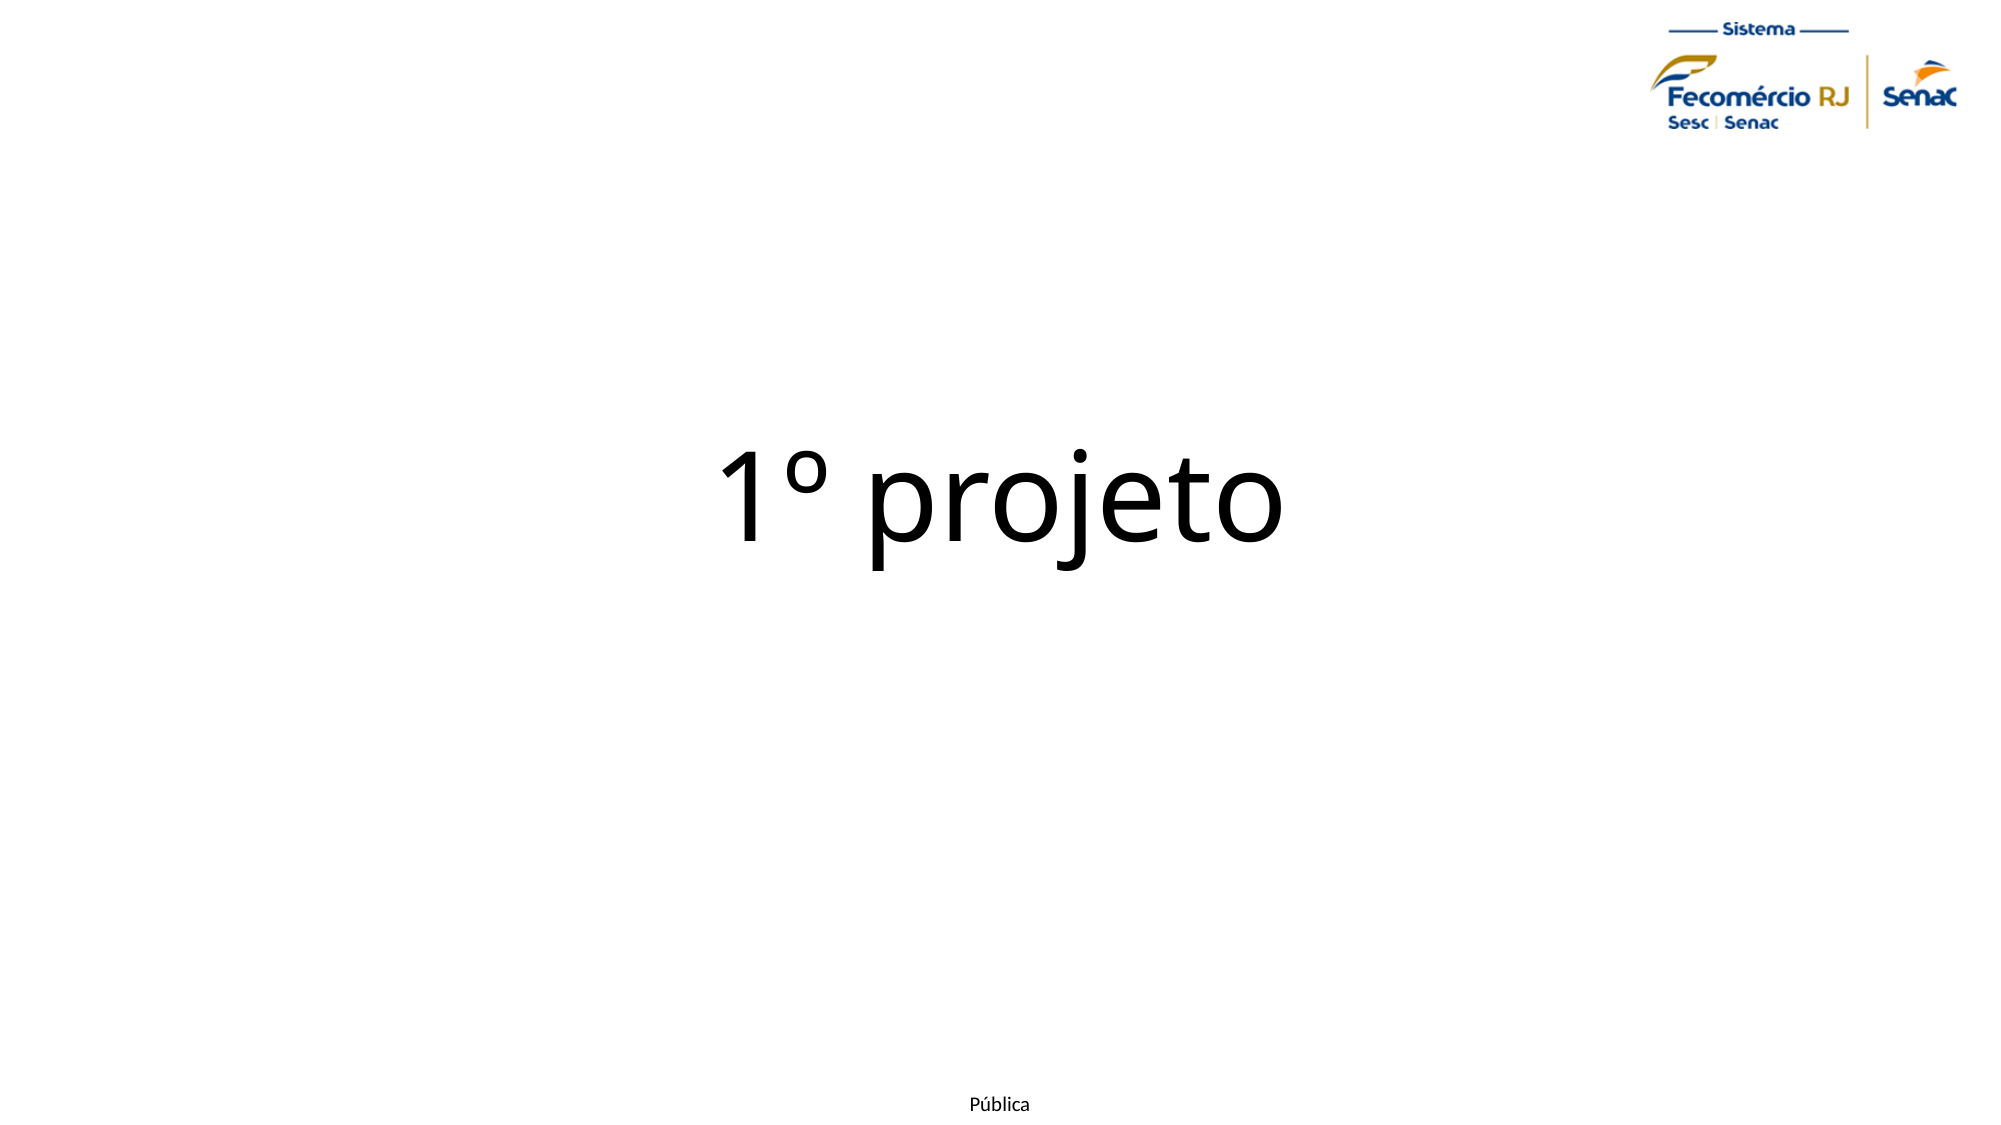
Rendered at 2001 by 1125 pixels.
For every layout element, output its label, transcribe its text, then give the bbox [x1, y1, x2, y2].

picture [1650, 22, 1979, 129]
title 1º projeto [249, 184, 1750, 576]
